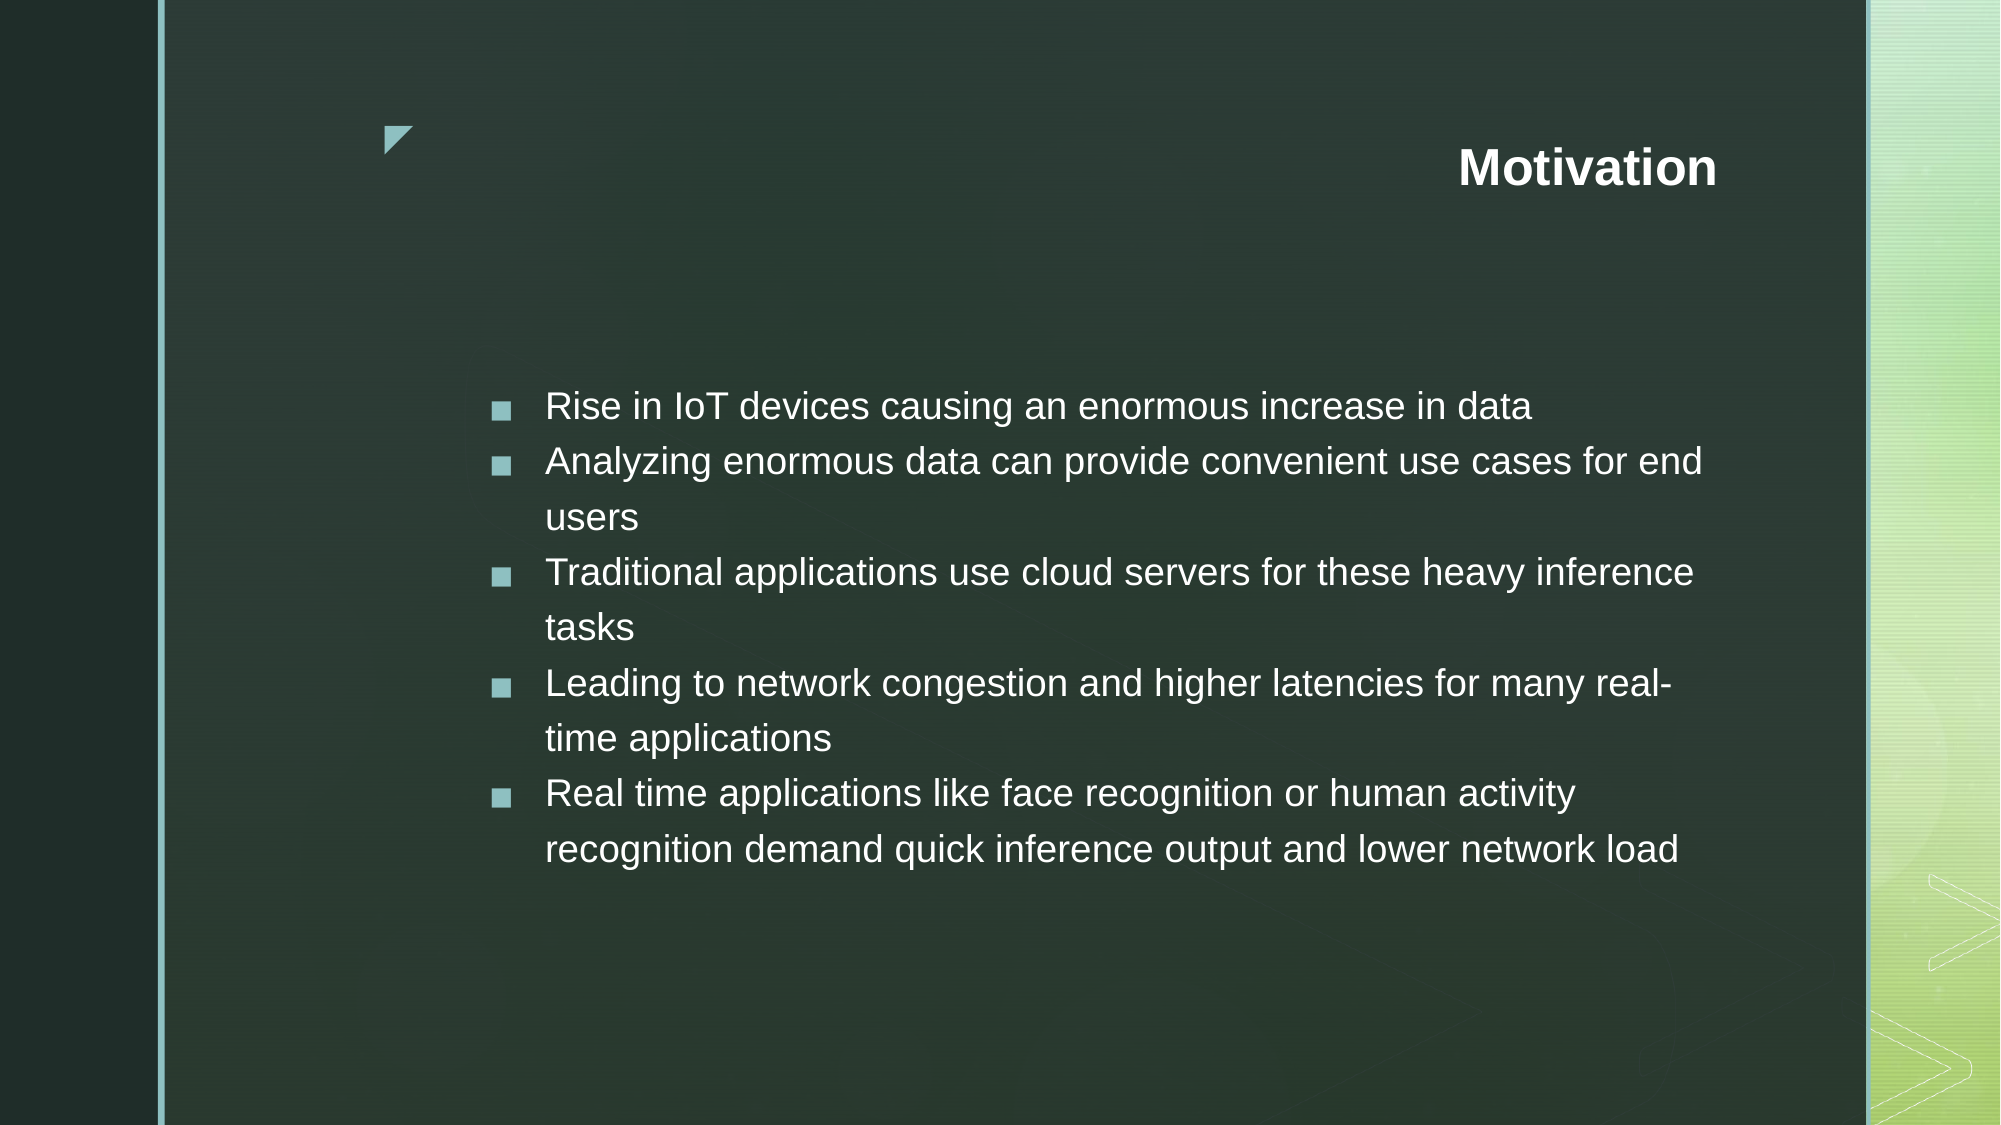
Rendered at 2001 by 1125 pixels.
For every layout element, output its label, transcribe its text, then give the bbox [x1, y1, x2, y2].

picture [1871, 0, 2001, 1125]
title Motivation [428, 132, 1734, 310]
list Rise in IoT devices causing an enormous increase in data Analyzing enormous data can provide convenient use cases for end users Traditional applications use cloud servers for these heavy inference tasks Leading to network congestion and higher latencies for many real-time applications Real time applications like face recognition or human activity recognition demand quick inference output and lower network load [455, 292, 1734, 949]
